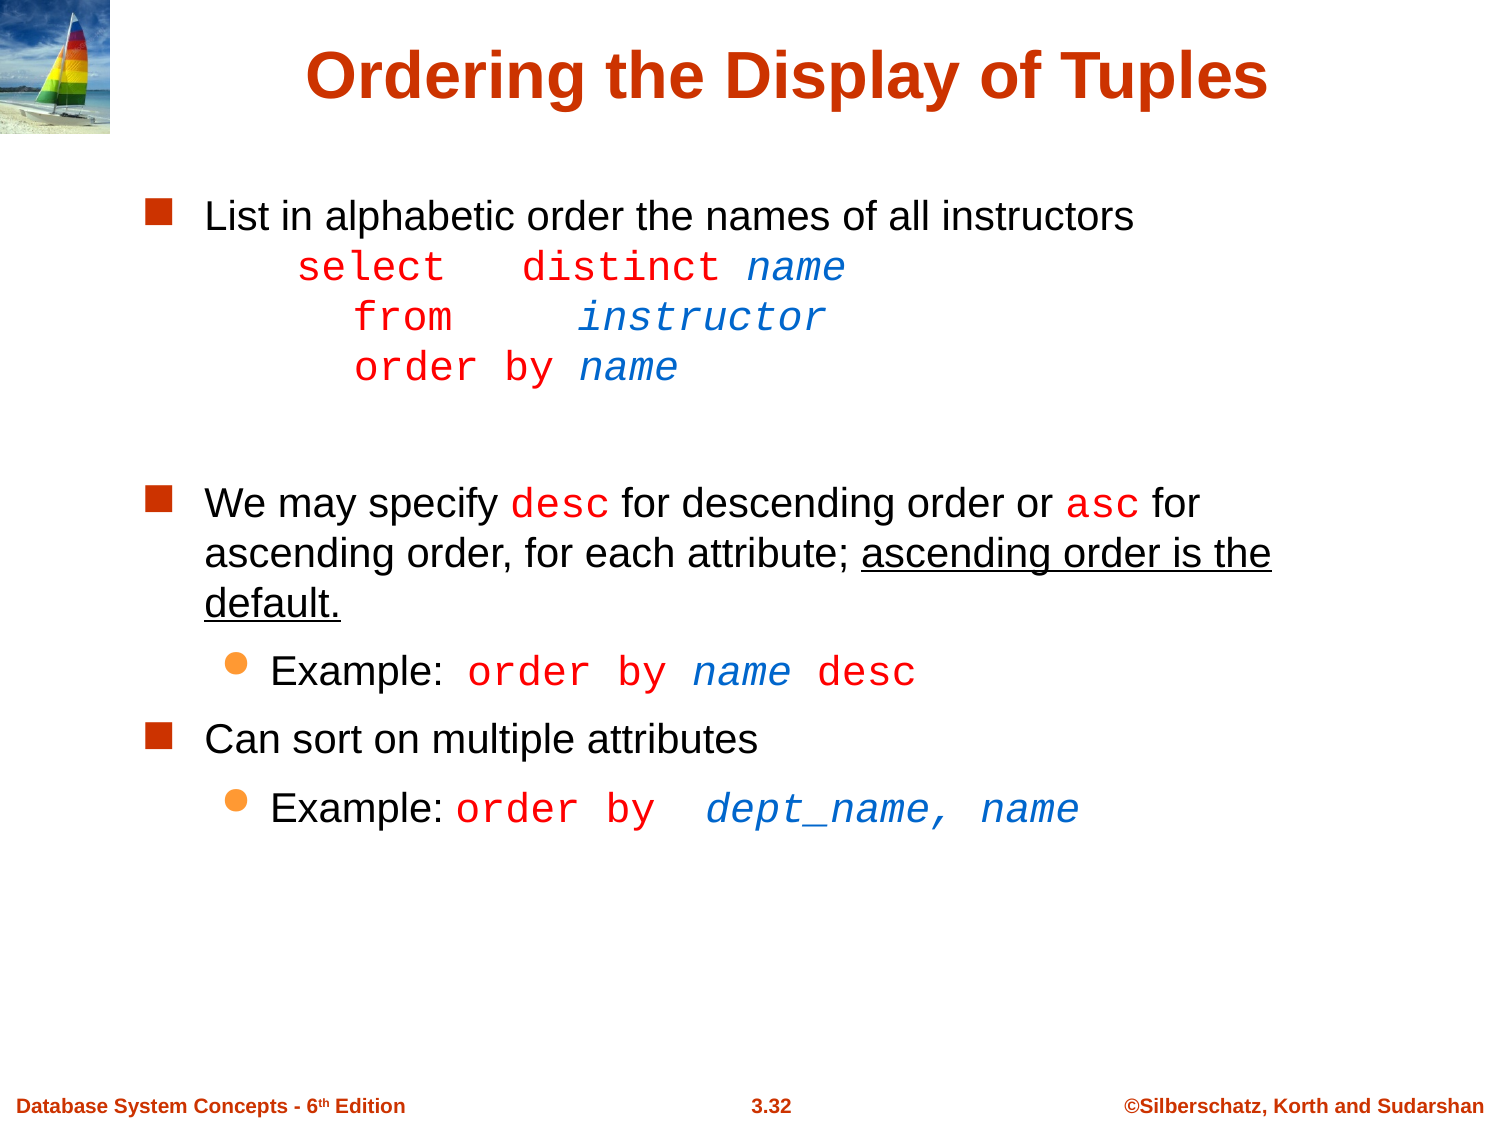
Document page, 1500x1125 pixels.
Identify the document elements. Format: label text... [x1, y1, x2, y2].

picture [0, 0, 110, 134]
text_box Ordering the Display of Tuples [126, 19, 1451, 120]
text_box List in alphabetic order the names of all instructors select distinct name from instructor order by name We may specify desc for descending order or asc for ascending order, for each attribute; ascending order is the default. Example: order by name desc Can sort on multiple attributes Example: order by dept_name, name [133, 181, 1391, 872]
